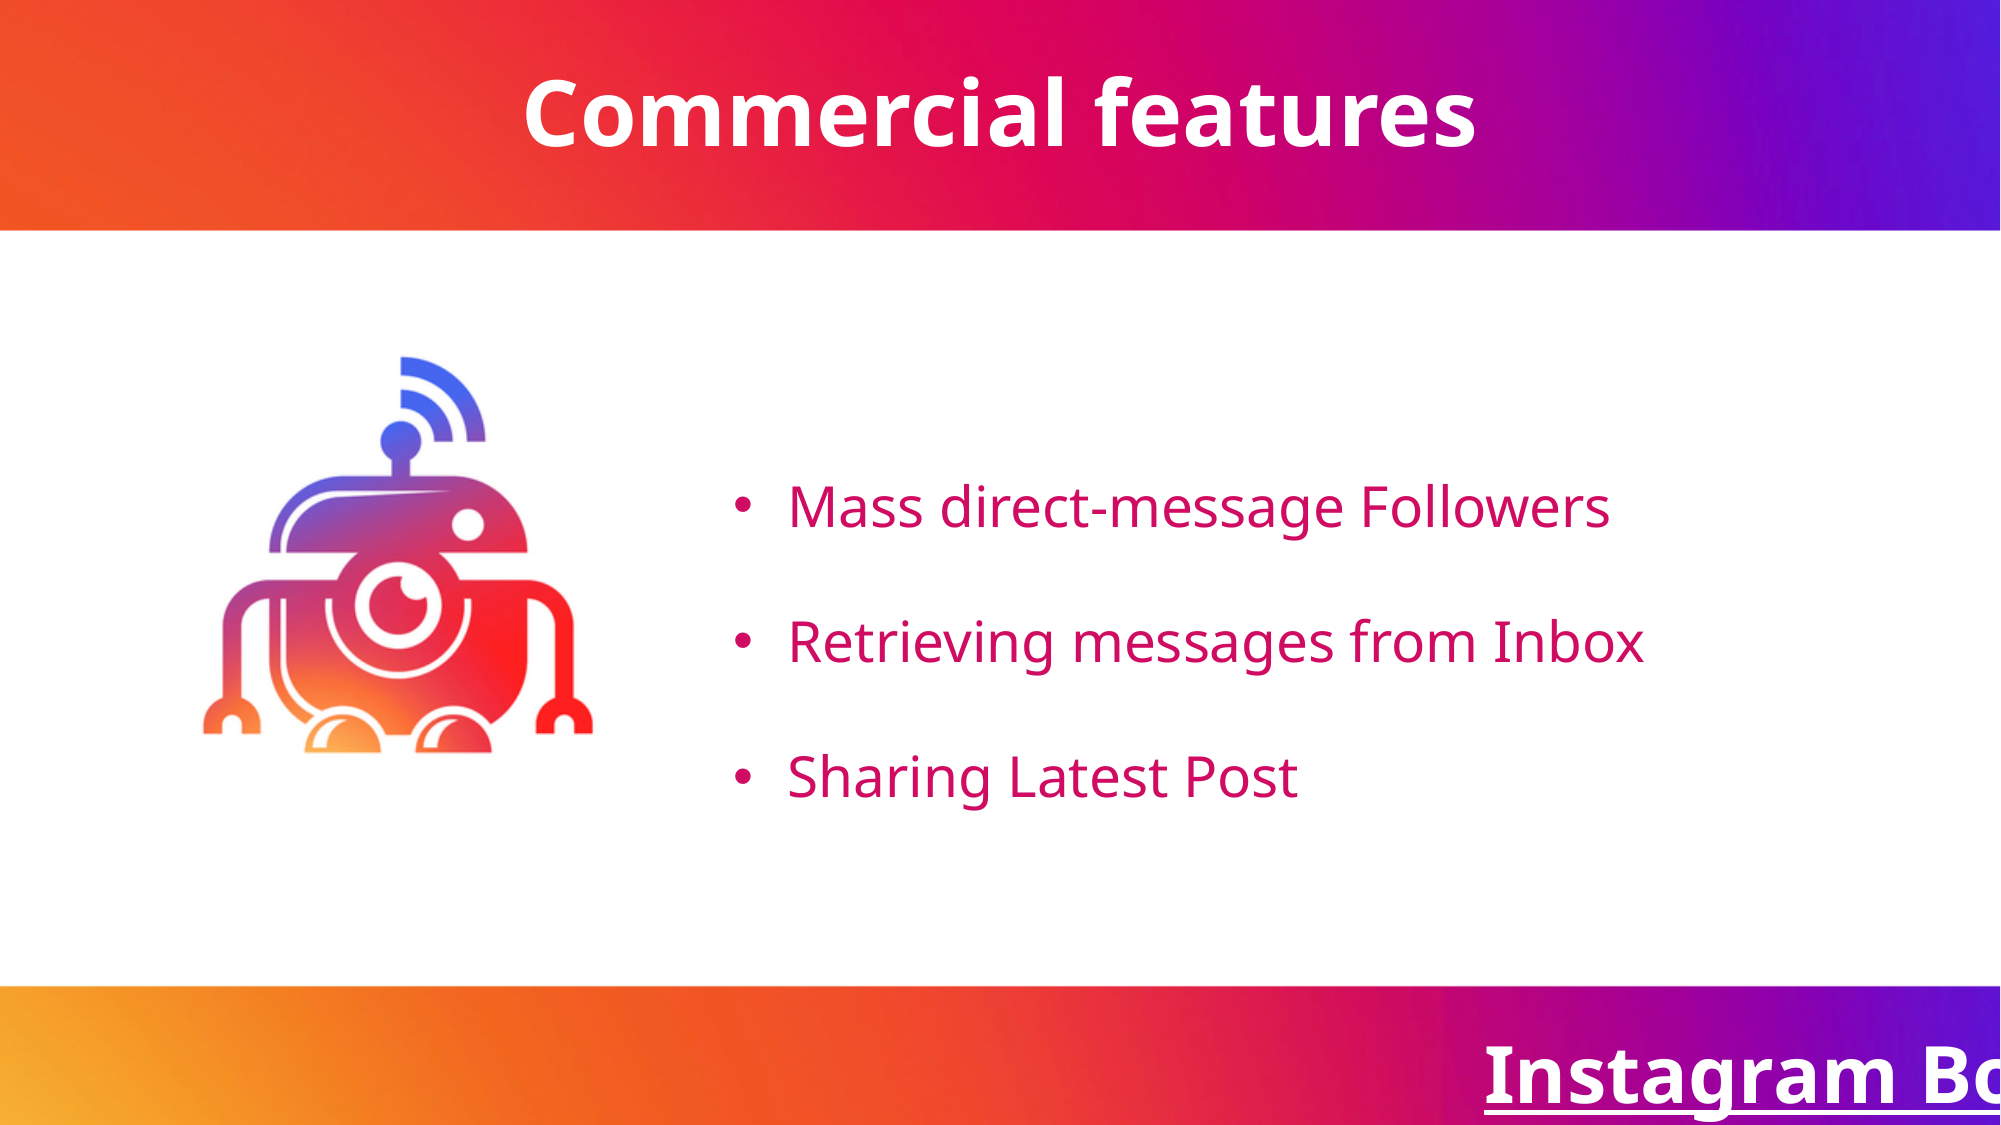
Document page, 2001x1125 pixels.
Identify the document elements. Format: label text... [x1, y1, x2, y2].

title Commercial features [137, 17, 1863, 216]
picture [0, 0, 2001, 1125]
list Mass direct-message Followers Retrieving messages from Inbox Sharing Latest Post [699, 395, 1688, 855]
